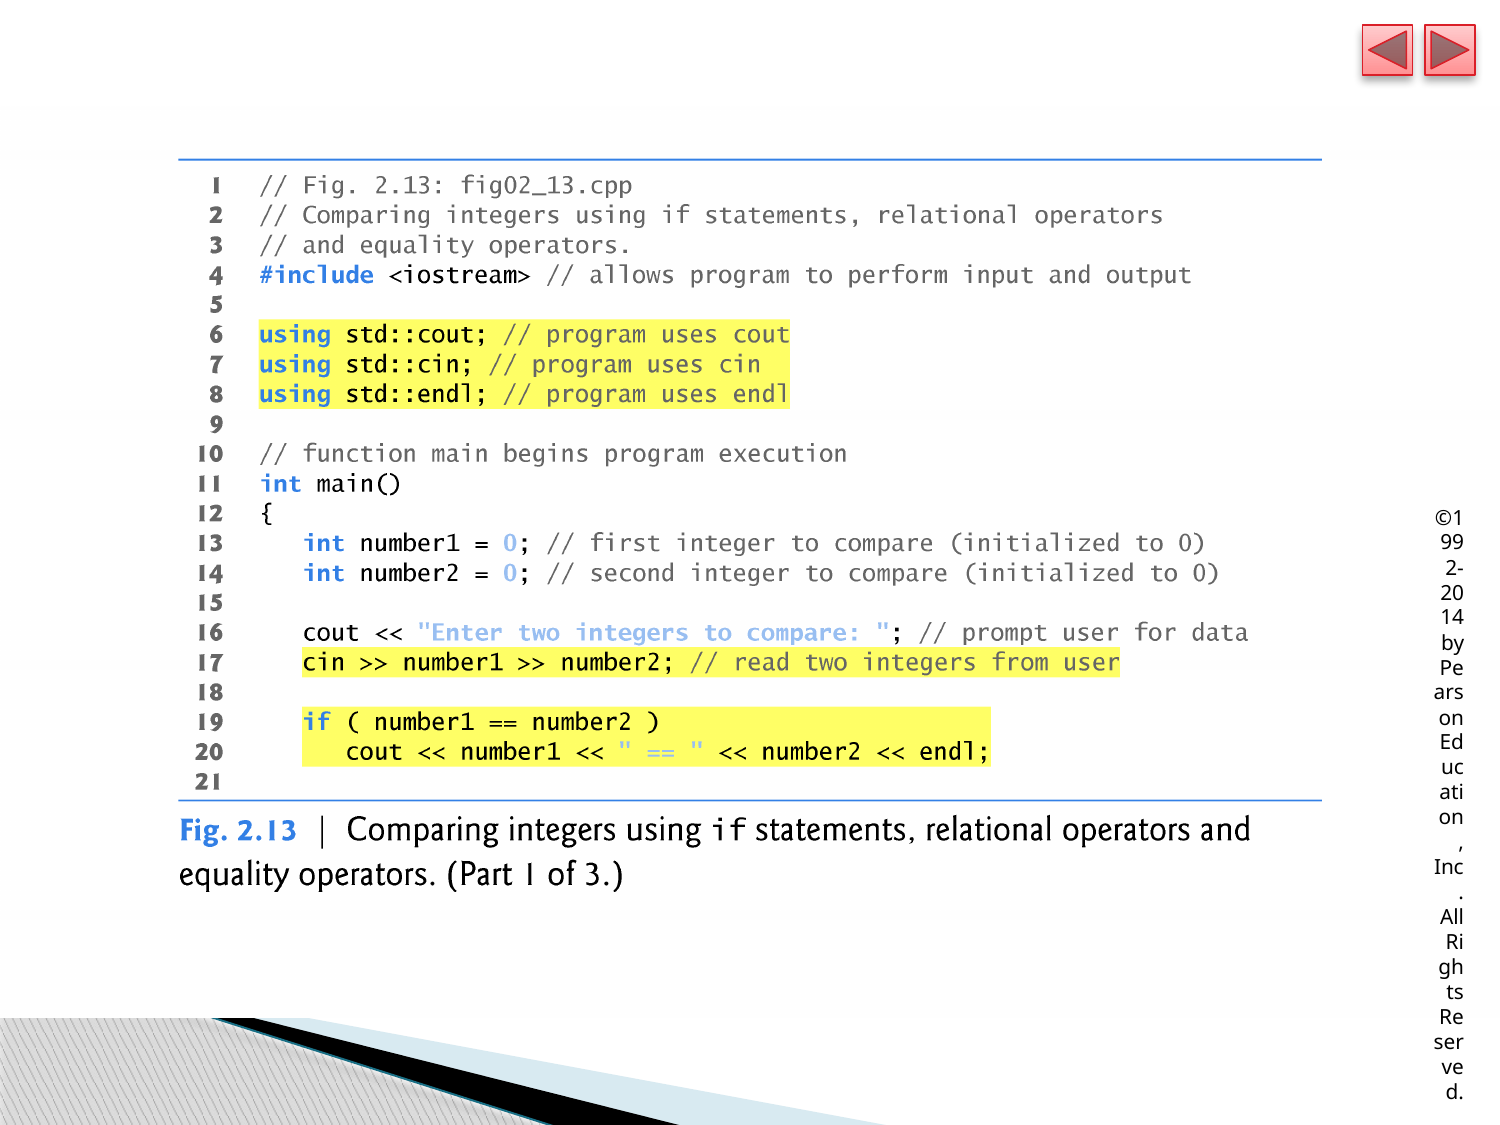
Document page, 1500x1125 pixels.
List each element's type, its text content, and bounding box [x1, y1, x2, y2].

picture [0, 106, 1500, 1018]
footer ©1992-2014 by Pearson Education, Inc. All Rights Reserved. [1418, 1051, 1479, 1112]
